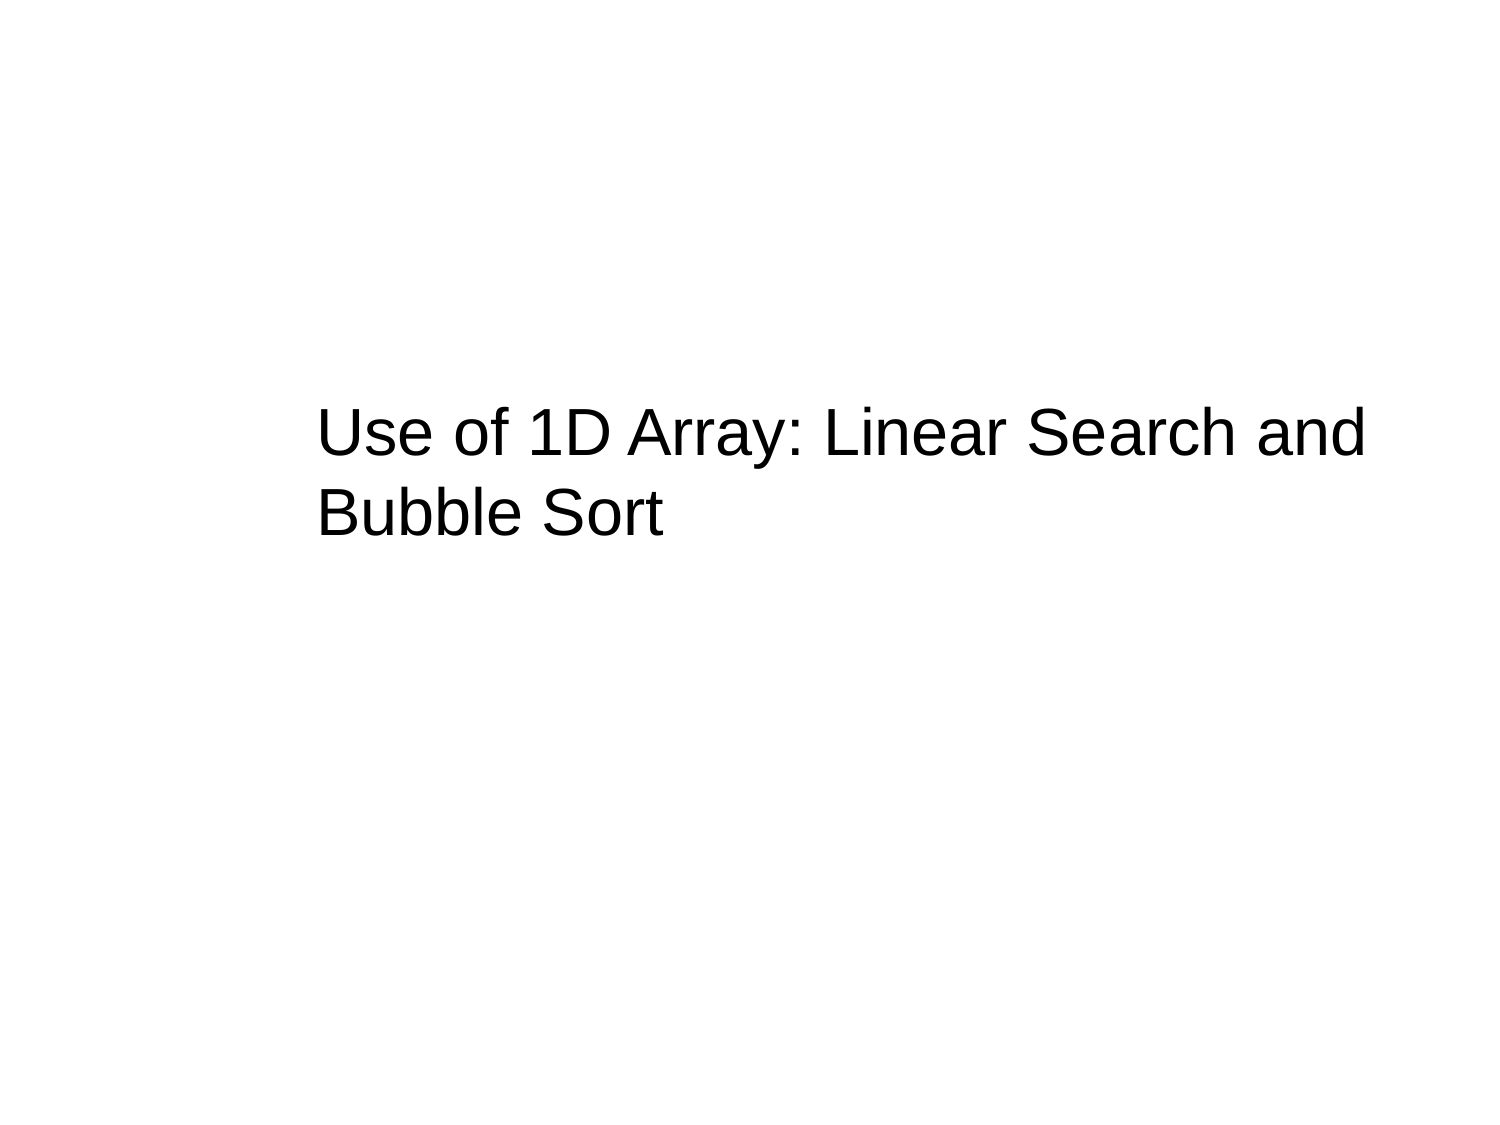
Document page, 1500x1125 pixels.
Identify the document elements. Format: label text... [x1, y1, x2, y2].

text_box Use of 1D Array: Linear Search and Bubble Sort [301, 231, 1414, 557]
text_box [249, 407, 1500, 561]
